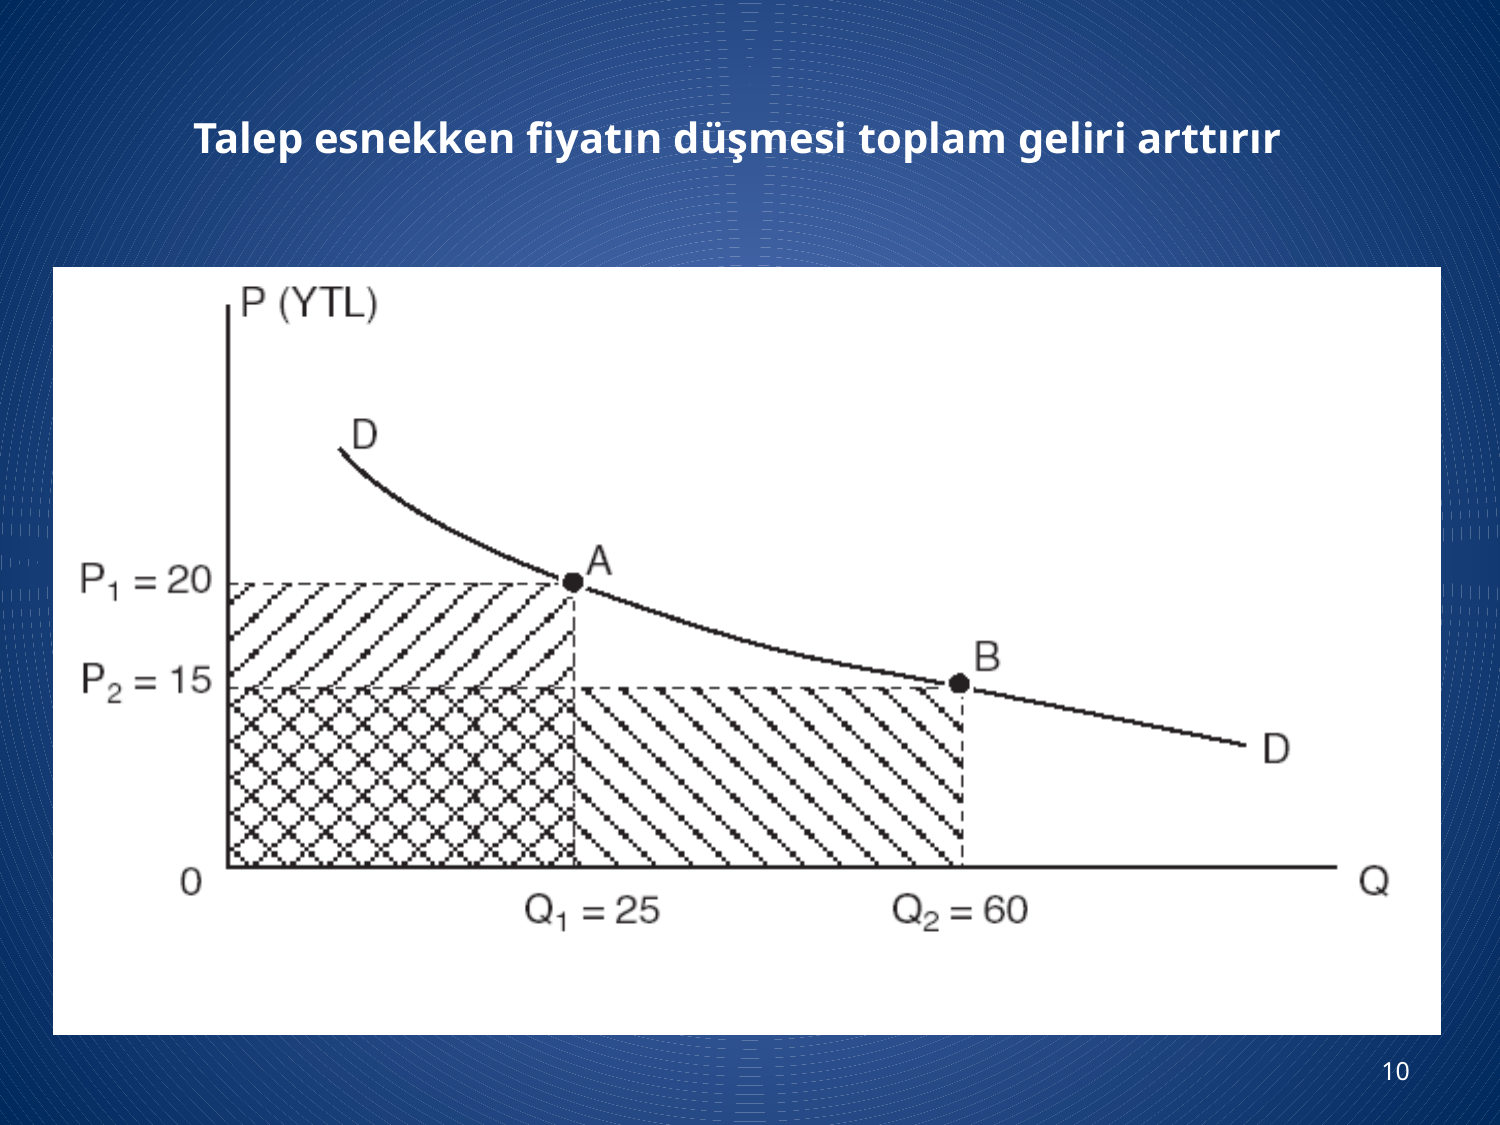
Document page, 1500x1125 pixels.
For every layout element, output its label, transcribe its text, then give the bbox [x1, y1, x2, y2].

slide_number 10 [1074, 1043, 1425, 1103]
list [52, 255, 1442, 1036]
title Talep esnekken fiyatın düşmesi toplam geliri arttırır [100, 42, 1376, 231]
